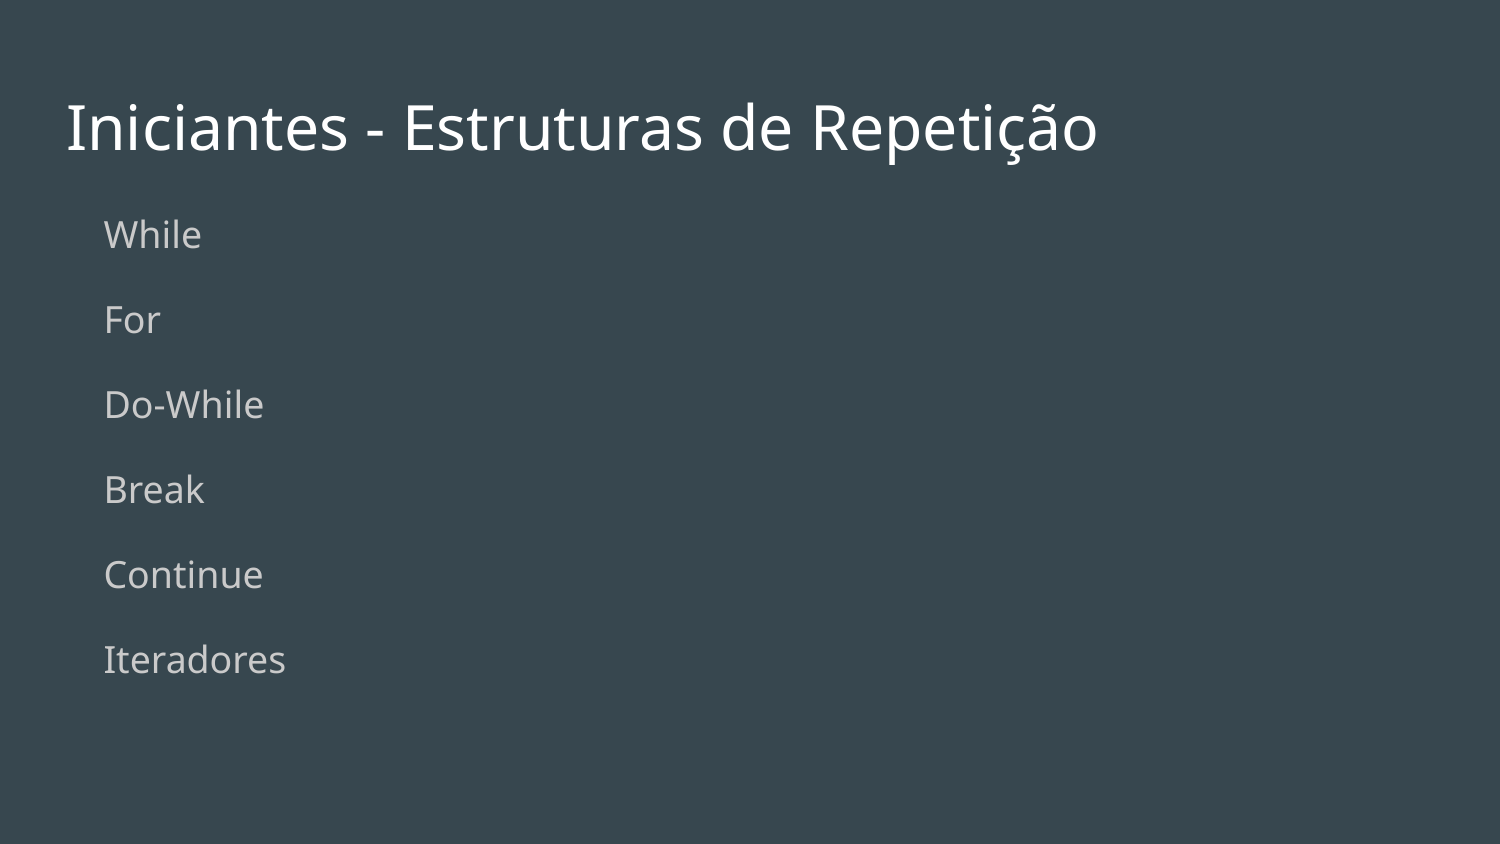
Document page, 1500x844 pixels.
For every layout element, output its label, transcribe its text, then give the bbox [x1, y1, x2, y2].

title Iniciantes - Estruturas de Repetição [51, 72, 1449, 167]
list While For Do-While Break Continue Iteradores [51, 189, 1449, 750]
